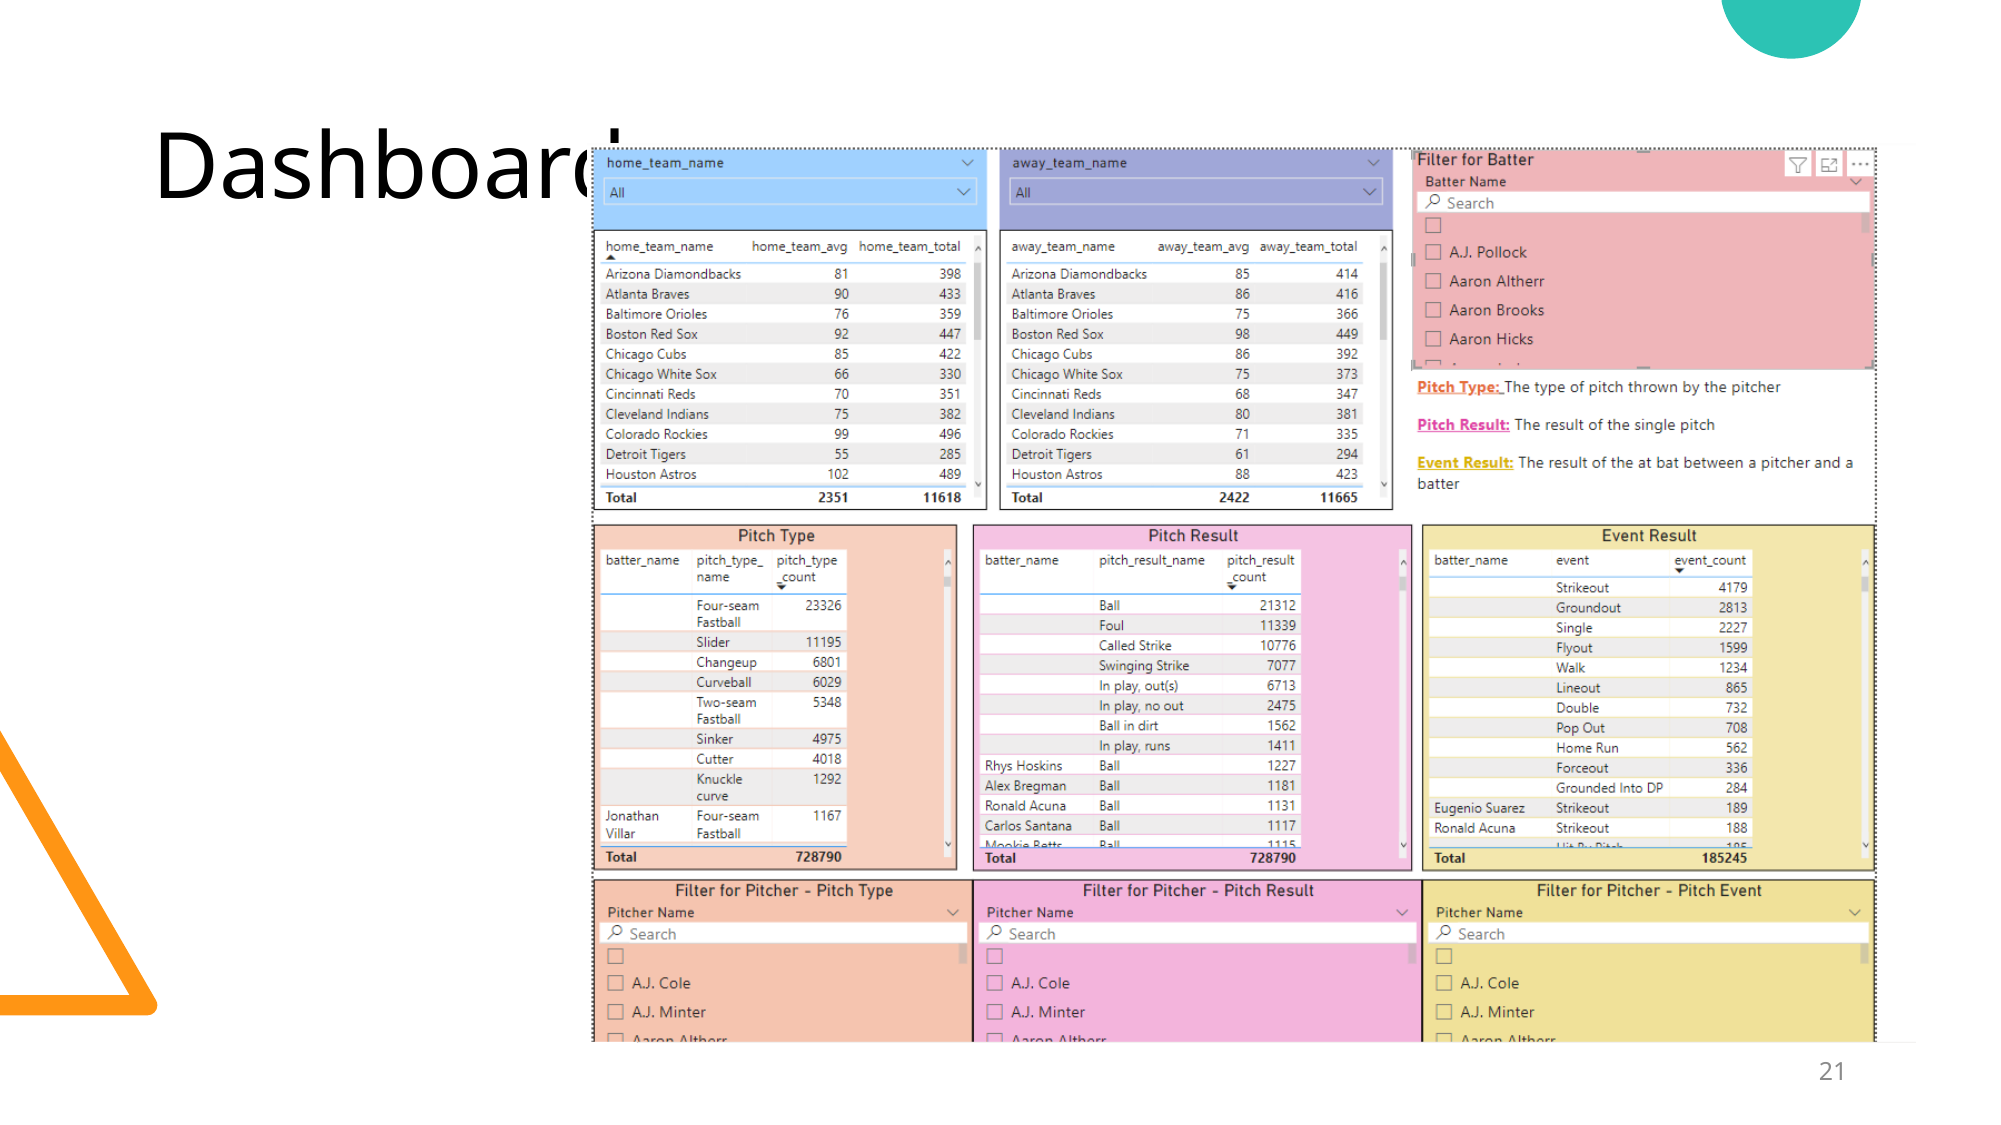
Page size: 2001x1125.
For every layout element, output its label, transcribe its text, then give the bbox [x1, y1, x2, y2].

picture [587, 143, 1916, 1043]
slide_number 21 [1412, 1043, 1863, 1103]
title Dashboard [137, 59, 1863, 278]
